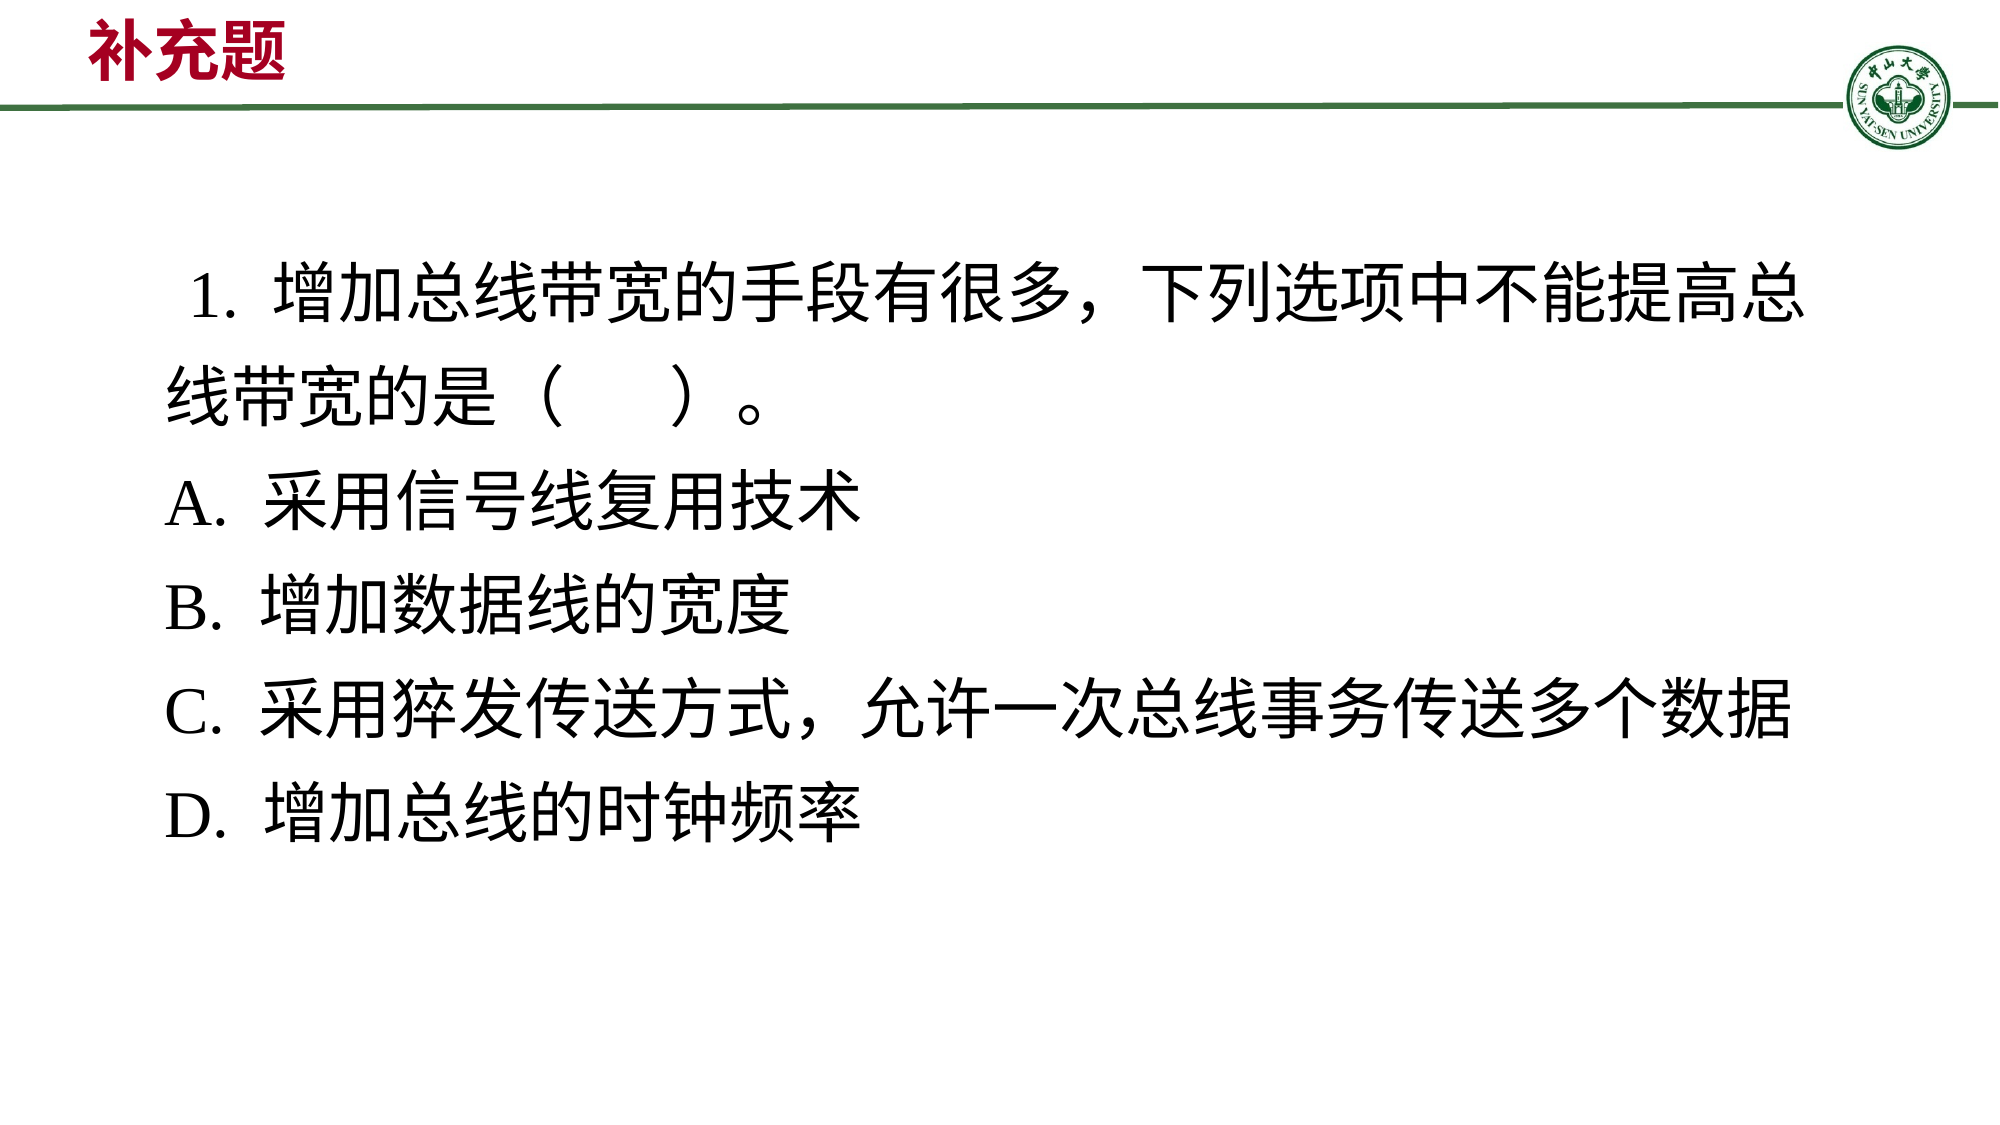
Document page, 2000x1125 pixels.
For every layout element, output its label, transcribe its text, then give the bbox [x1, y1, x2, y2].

picture [1843, 42, 1953, 152]
list 1. 增加总线带宽的手段有很多，下列选项中不能提高总线带宽的是（ ）。 A. 采用信号线复用技术 B. 增加数据线的宽度 C. 采用猝发传送方式，允许一次总线事务传送多个数据 D. 增加总线的时钟频率 [90, 219, 1833, 971]
title 补充题 [72, 0, 1225, 97]
